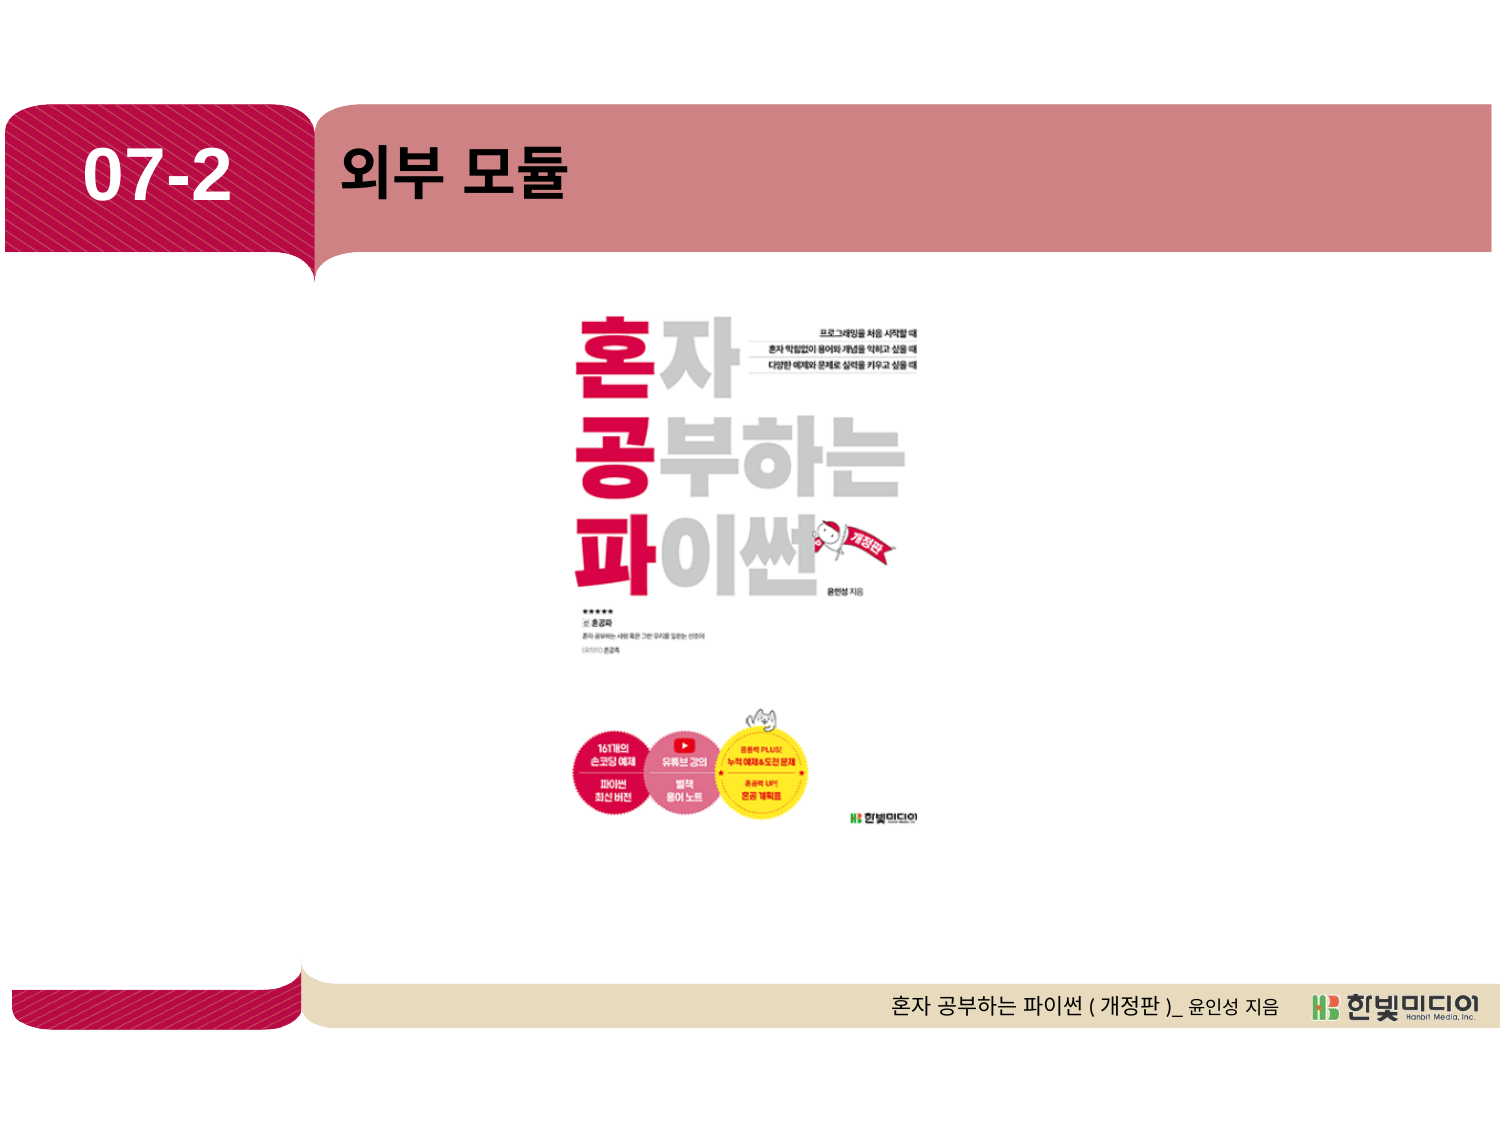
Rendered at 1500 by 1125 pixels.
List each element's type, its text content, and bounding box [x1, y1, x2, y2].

picture [0, 81, 1500, 833]
text_box 외부 모듈 [324, 128, 1500, 214]
picture [0, 930, 1500, 1043]
